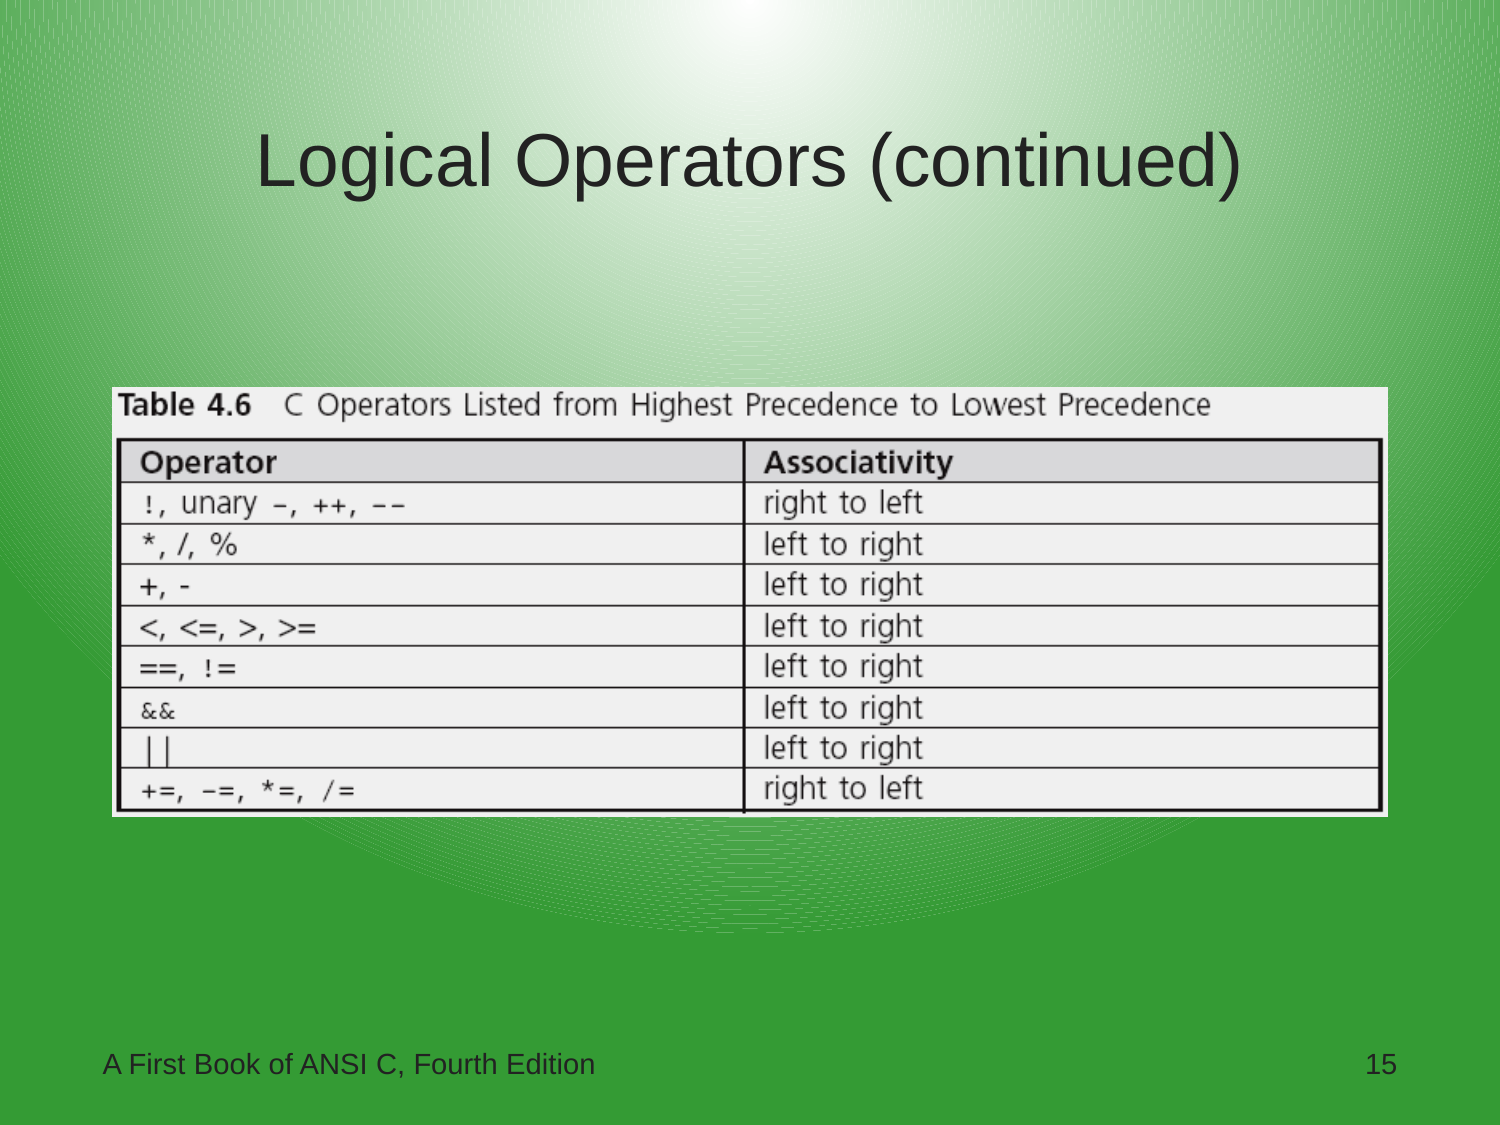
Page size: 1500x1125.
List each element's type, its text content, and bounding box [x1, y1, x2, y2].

footer A First Book of ANSI C, Fourth Edition [87, 1037, 1051, 1101]
title Logical Operators (continued) [87, 62, 1413, 250]
picture [112, 387, 1389, 817]
slide_number 15 [1074, 1037, 1413, 1101]
